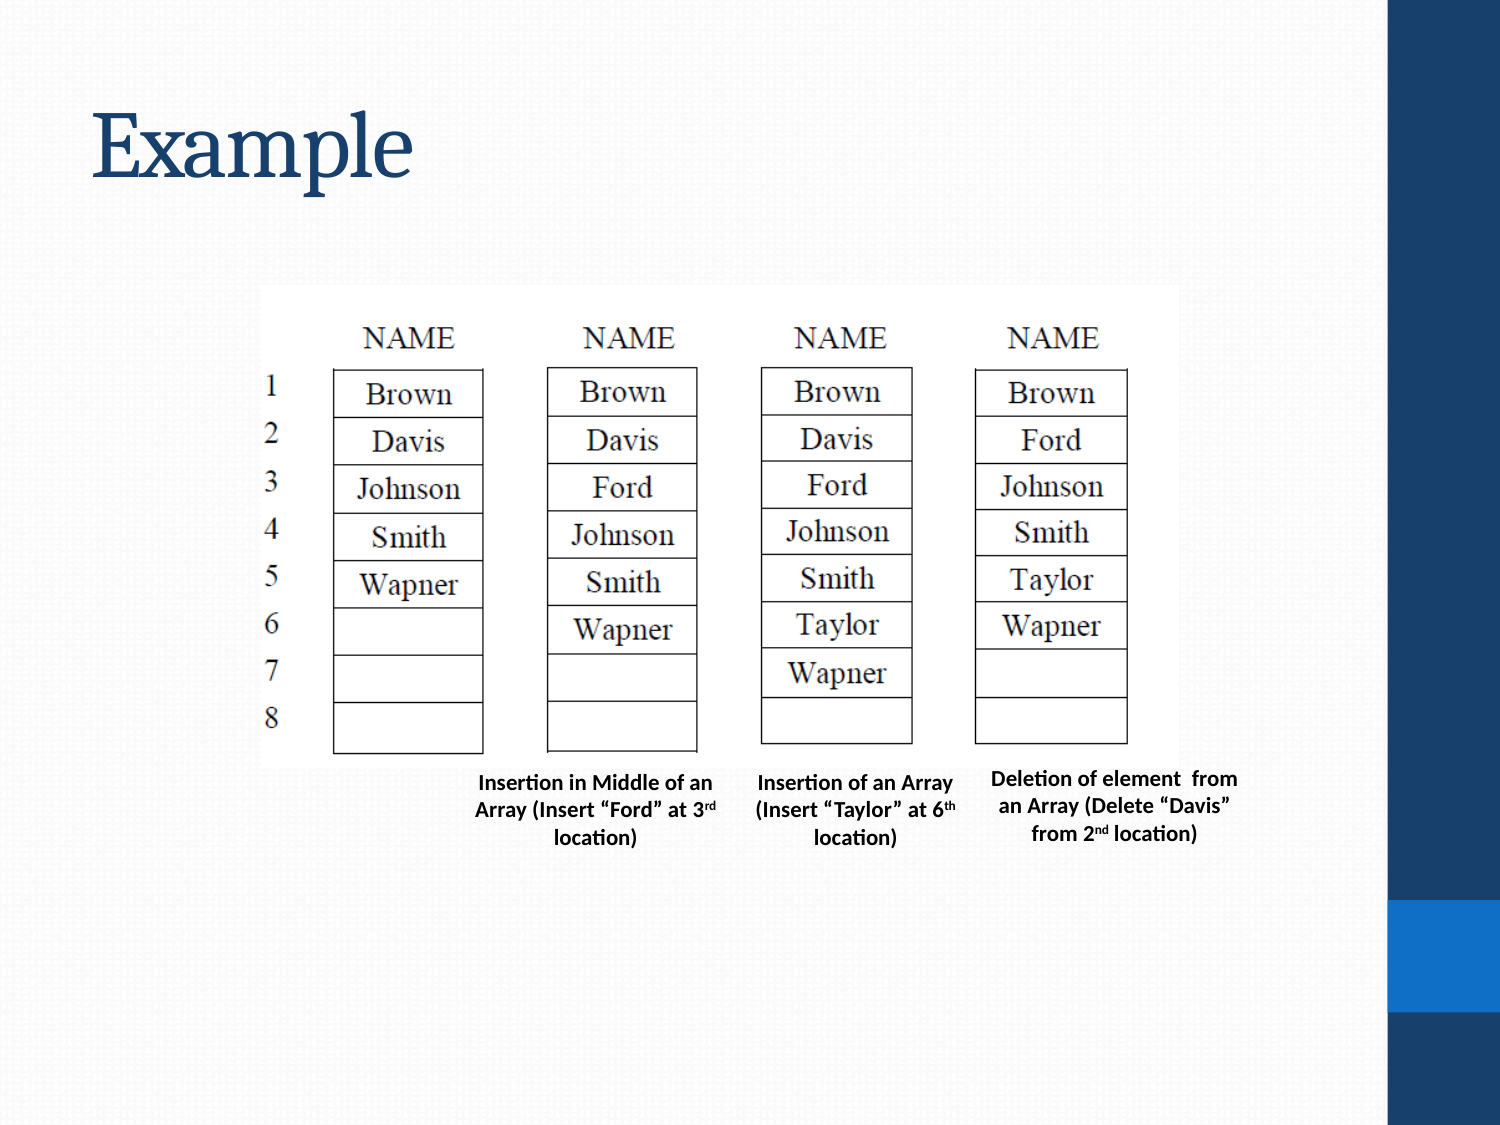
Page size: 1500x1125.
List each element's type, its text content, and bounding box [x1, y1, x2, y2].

text_box Insertion of an Array (Insert “Taylor” at 6th location) [705, 777, 1006, 858]
text_box Insertion in Middle of an Array (Insert “Ford” at 3rd location) [452, 777, 705, 858]
title Example [75, 45, 1325, 233]
text_box Deletion of element from an Array (Delete “Davis” from 2nd location) [971, 755, 1259, 854]
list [261, 285, 1179, 768]
